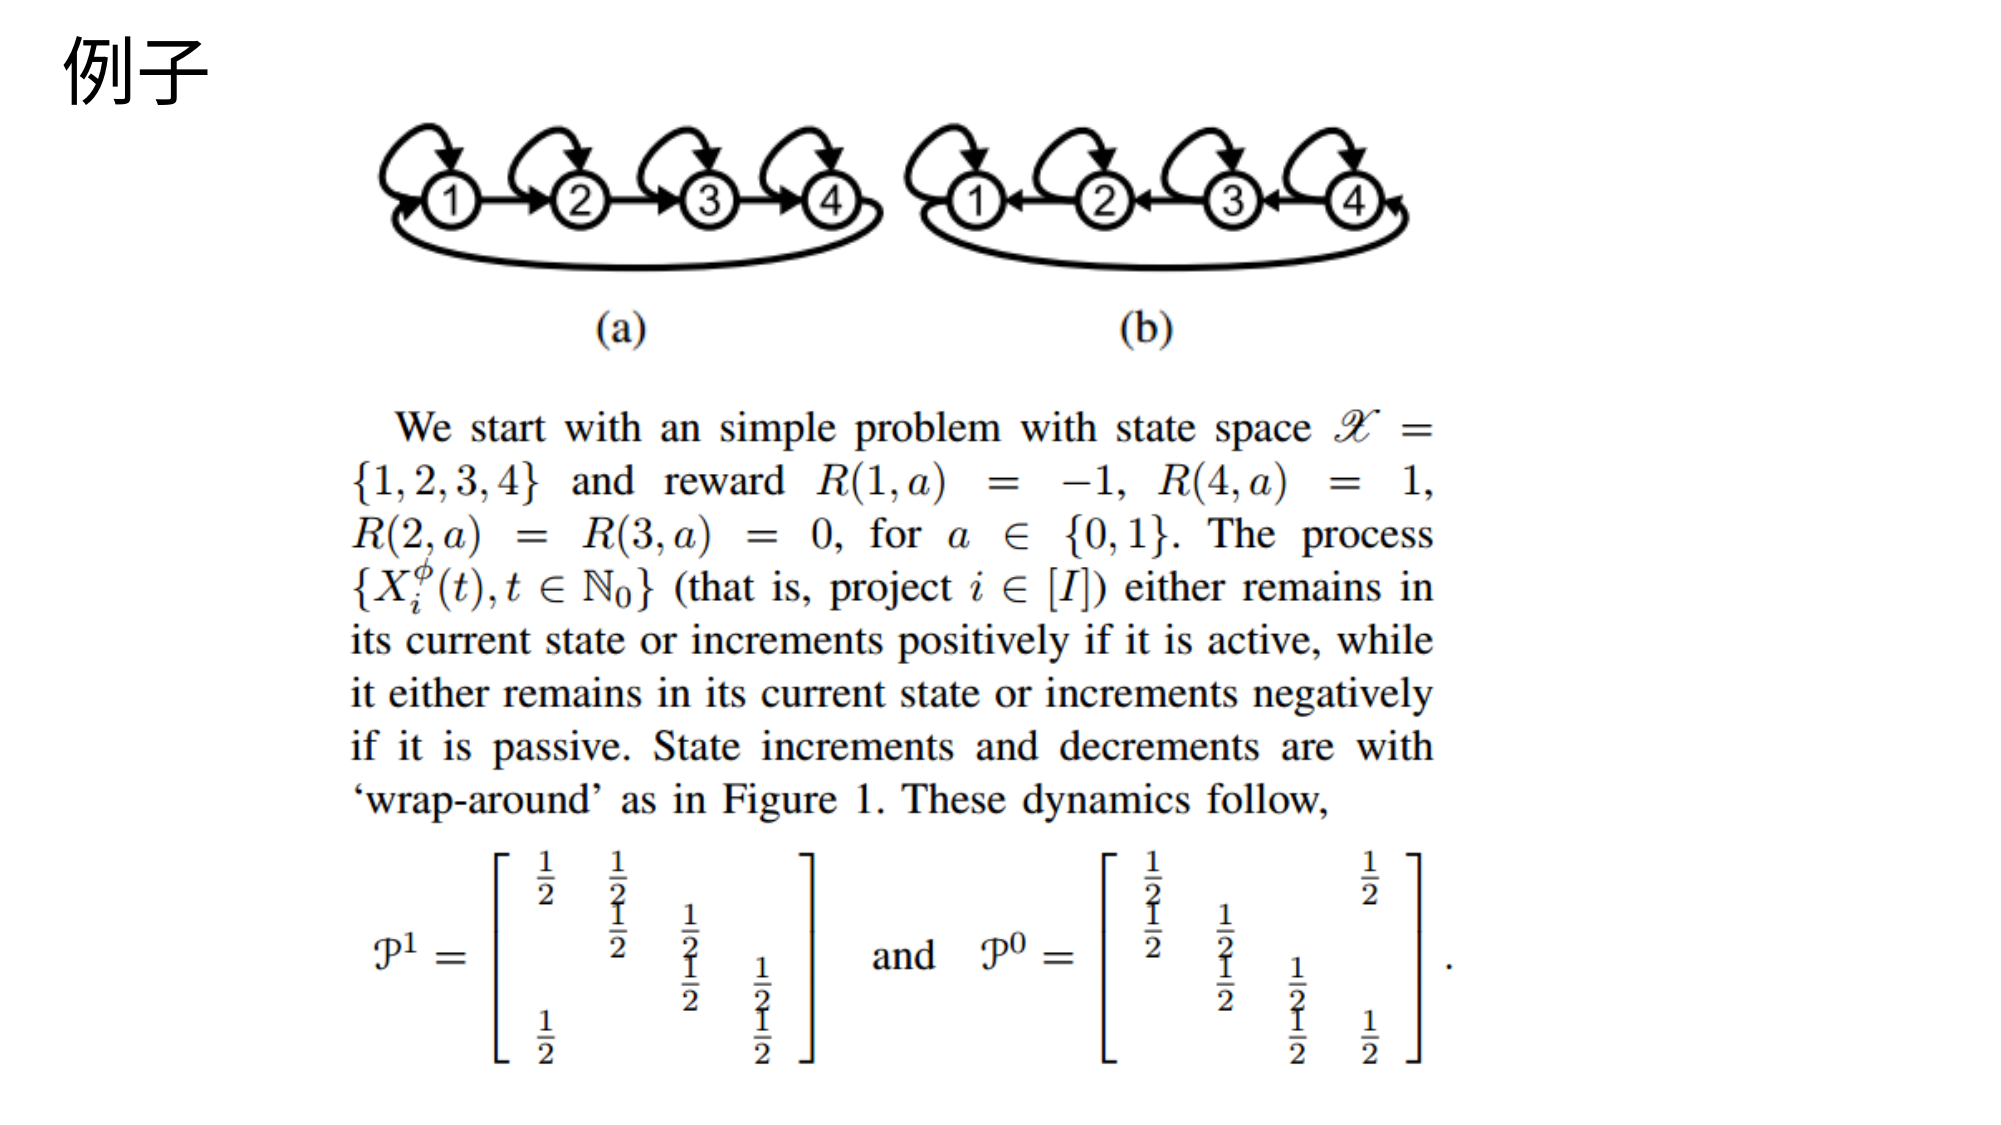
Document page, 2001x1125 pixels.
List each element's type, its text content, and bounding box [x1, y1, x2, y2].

picture [347, 390, 1461, 1079]
text_box 例子 [46, 16, 1047, 122]
picture [316, 86, 1492, 358]
